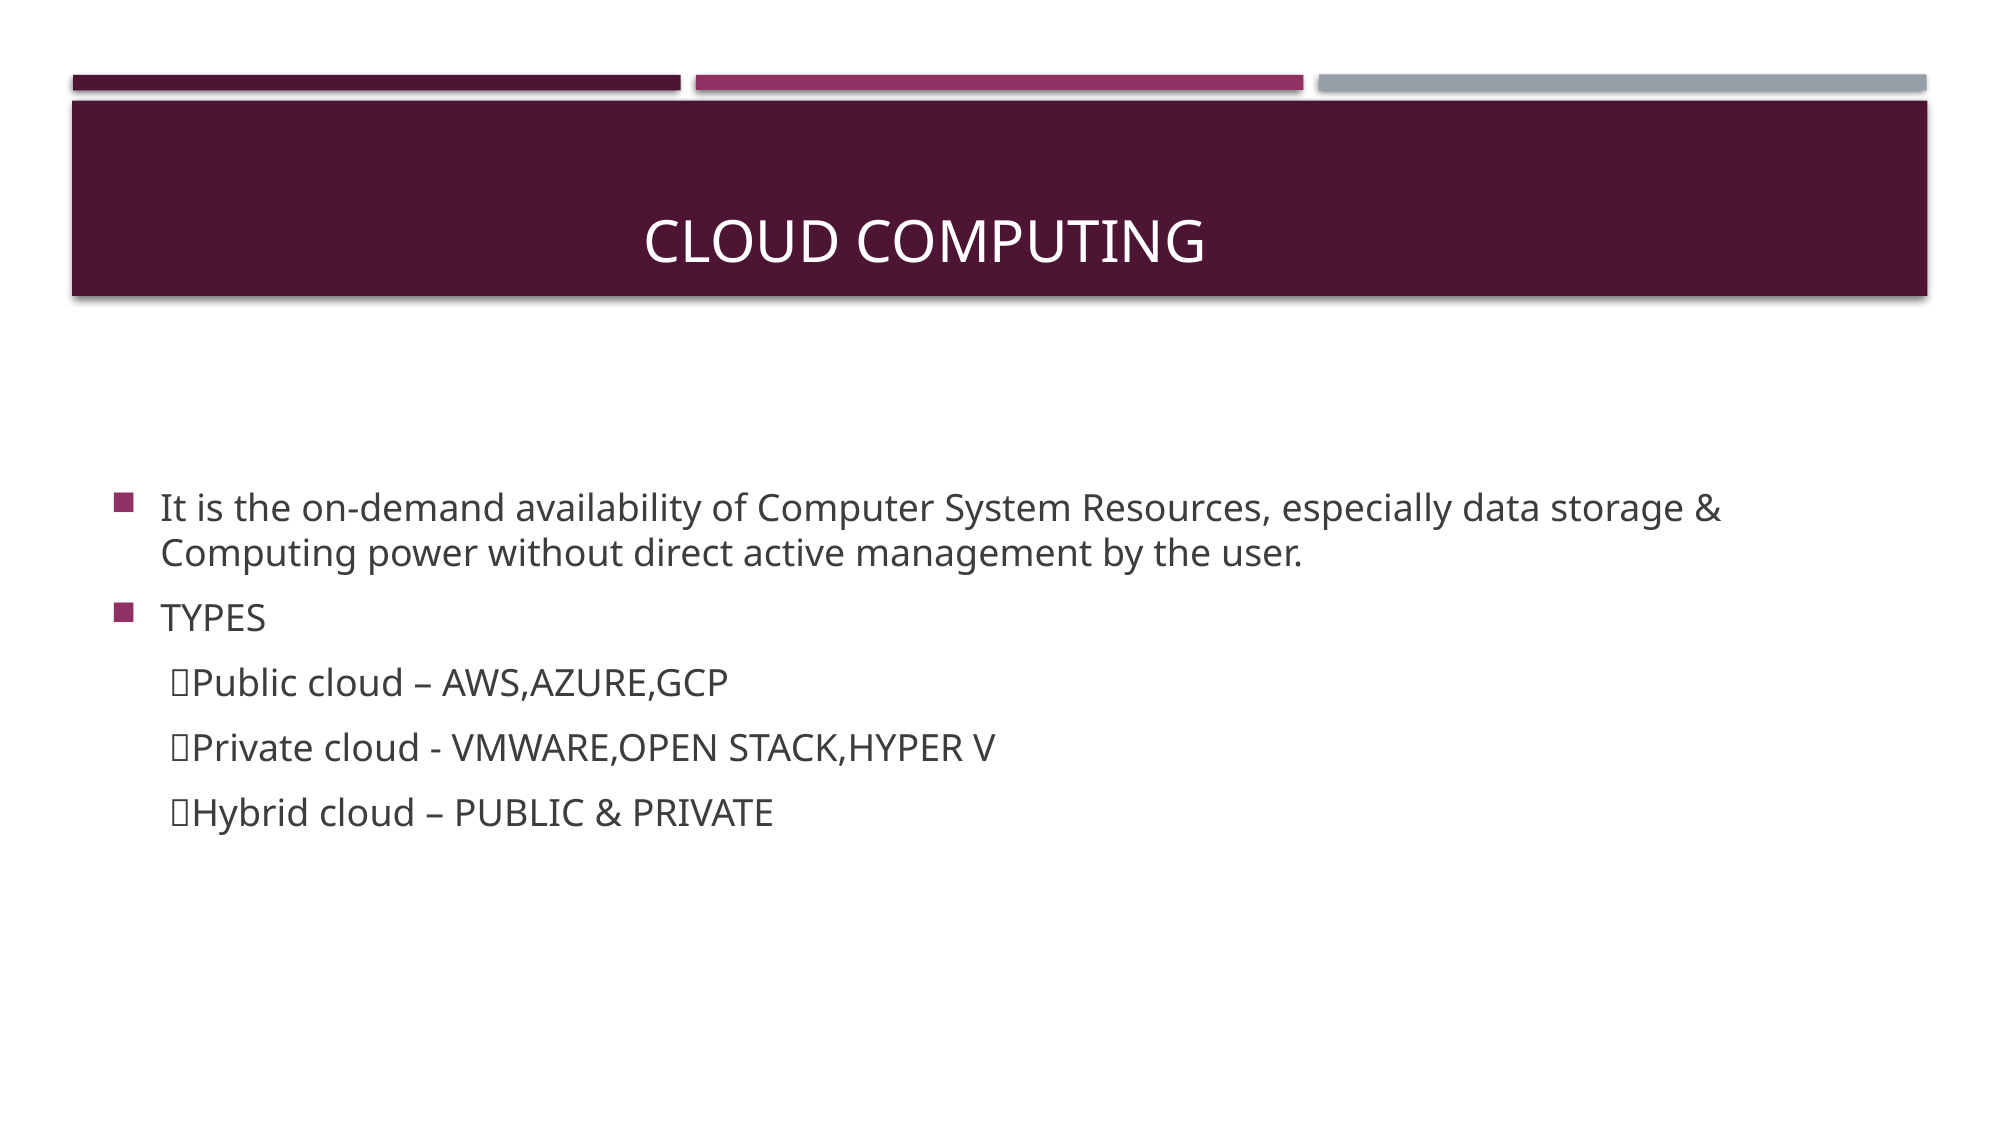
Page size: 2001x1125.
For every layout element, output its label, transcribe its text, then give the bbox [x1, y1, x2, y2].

list It is the on-demand availability of Computer System Resources, especially data storage & Computing power without direct active management by the user. TYPES Public cloud – AWS,AZURE,GCP Private cloud - VMWARE,OPEN STACK,HYPER V Hybrid cloud – PUBLIC & PRIVATE [95, 357, 1905, 962]
title Cloud computing [95, 115, 1905, 282]
